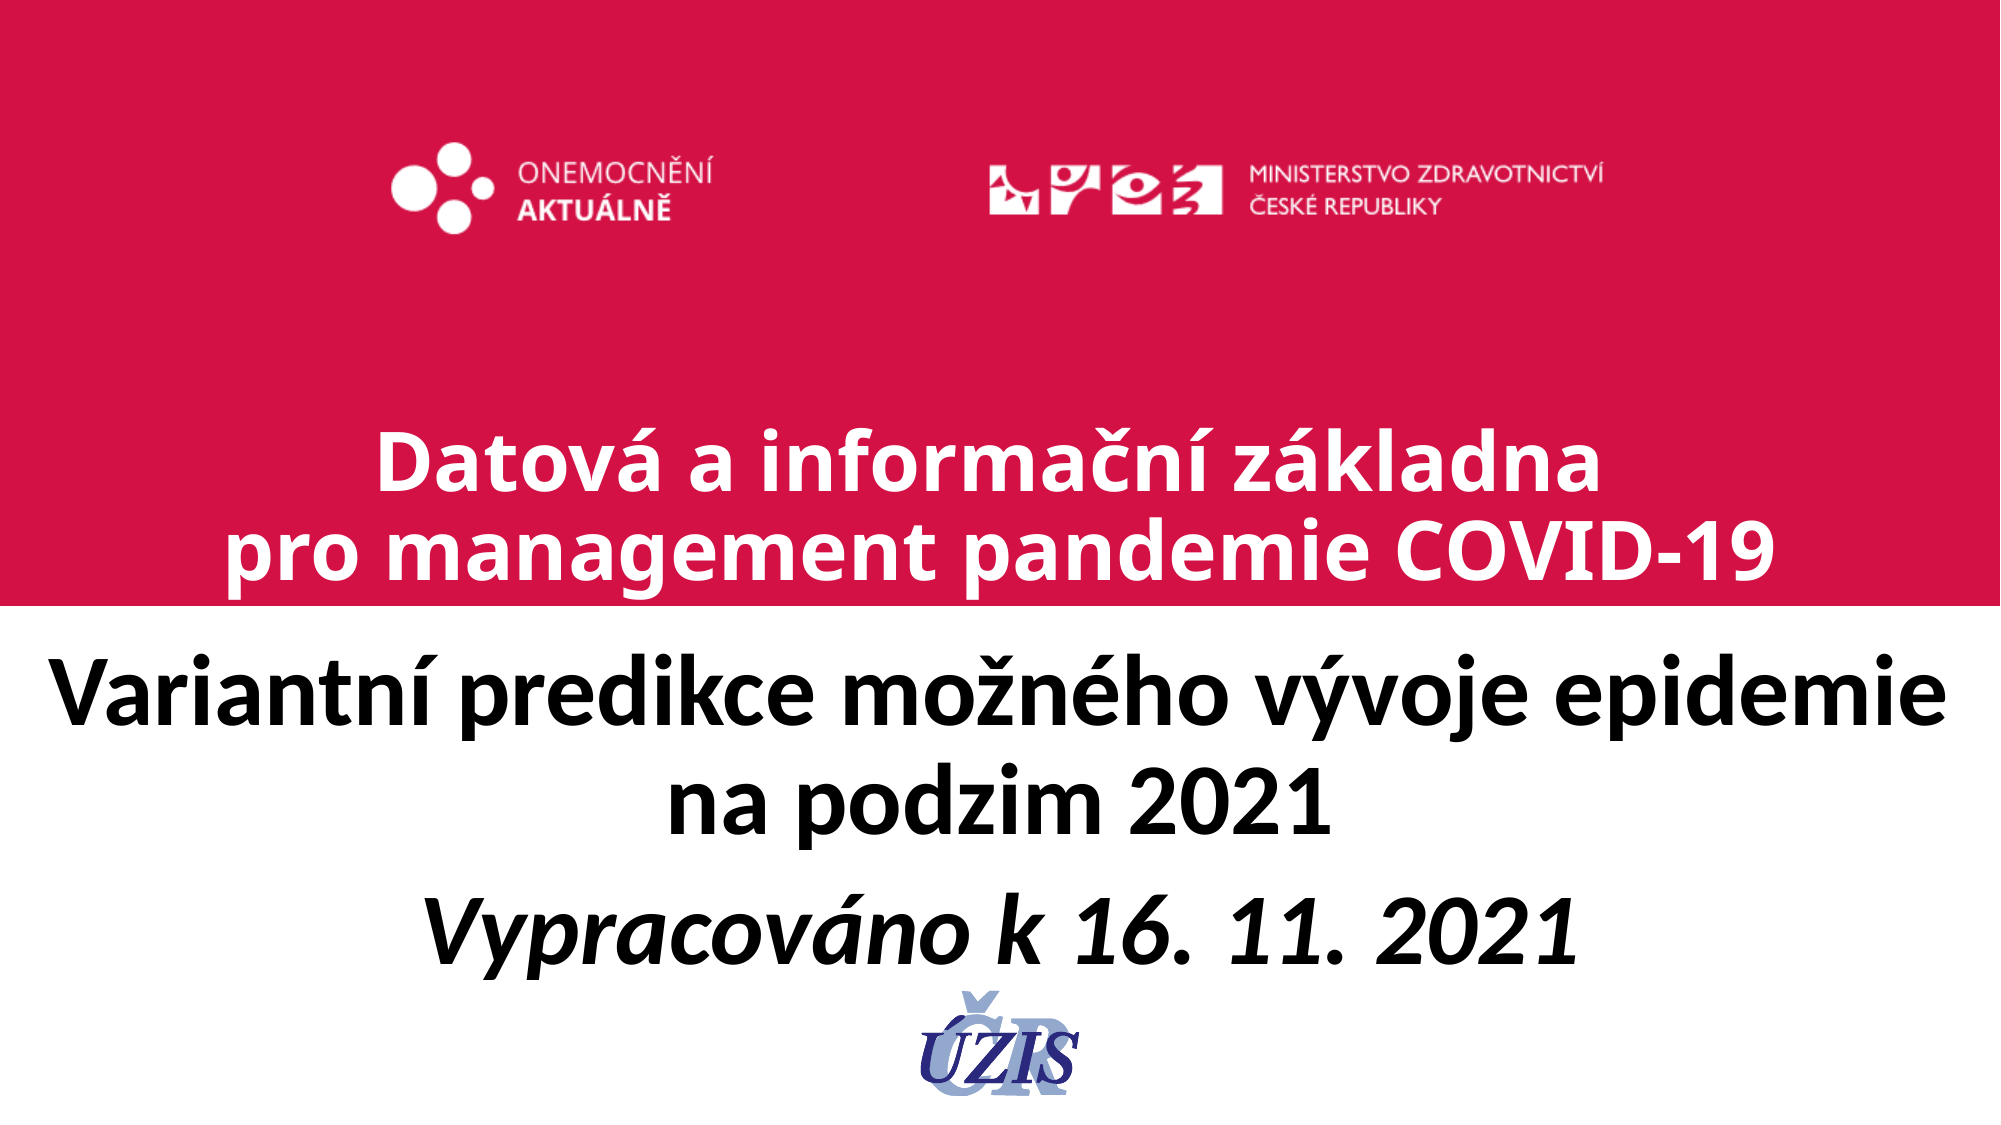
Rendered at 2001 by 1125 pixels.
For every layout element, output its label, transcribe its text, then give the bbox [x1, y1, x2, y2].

title Datová a informační základna pro management pandemie COVID-19 [0, 410, 2000, 606]
subtitle Variantní predikce možného vývoje epidemie na podzim 2021 Vypracováno k 16. 11. 2021 [23, 628, 1977, 996]
